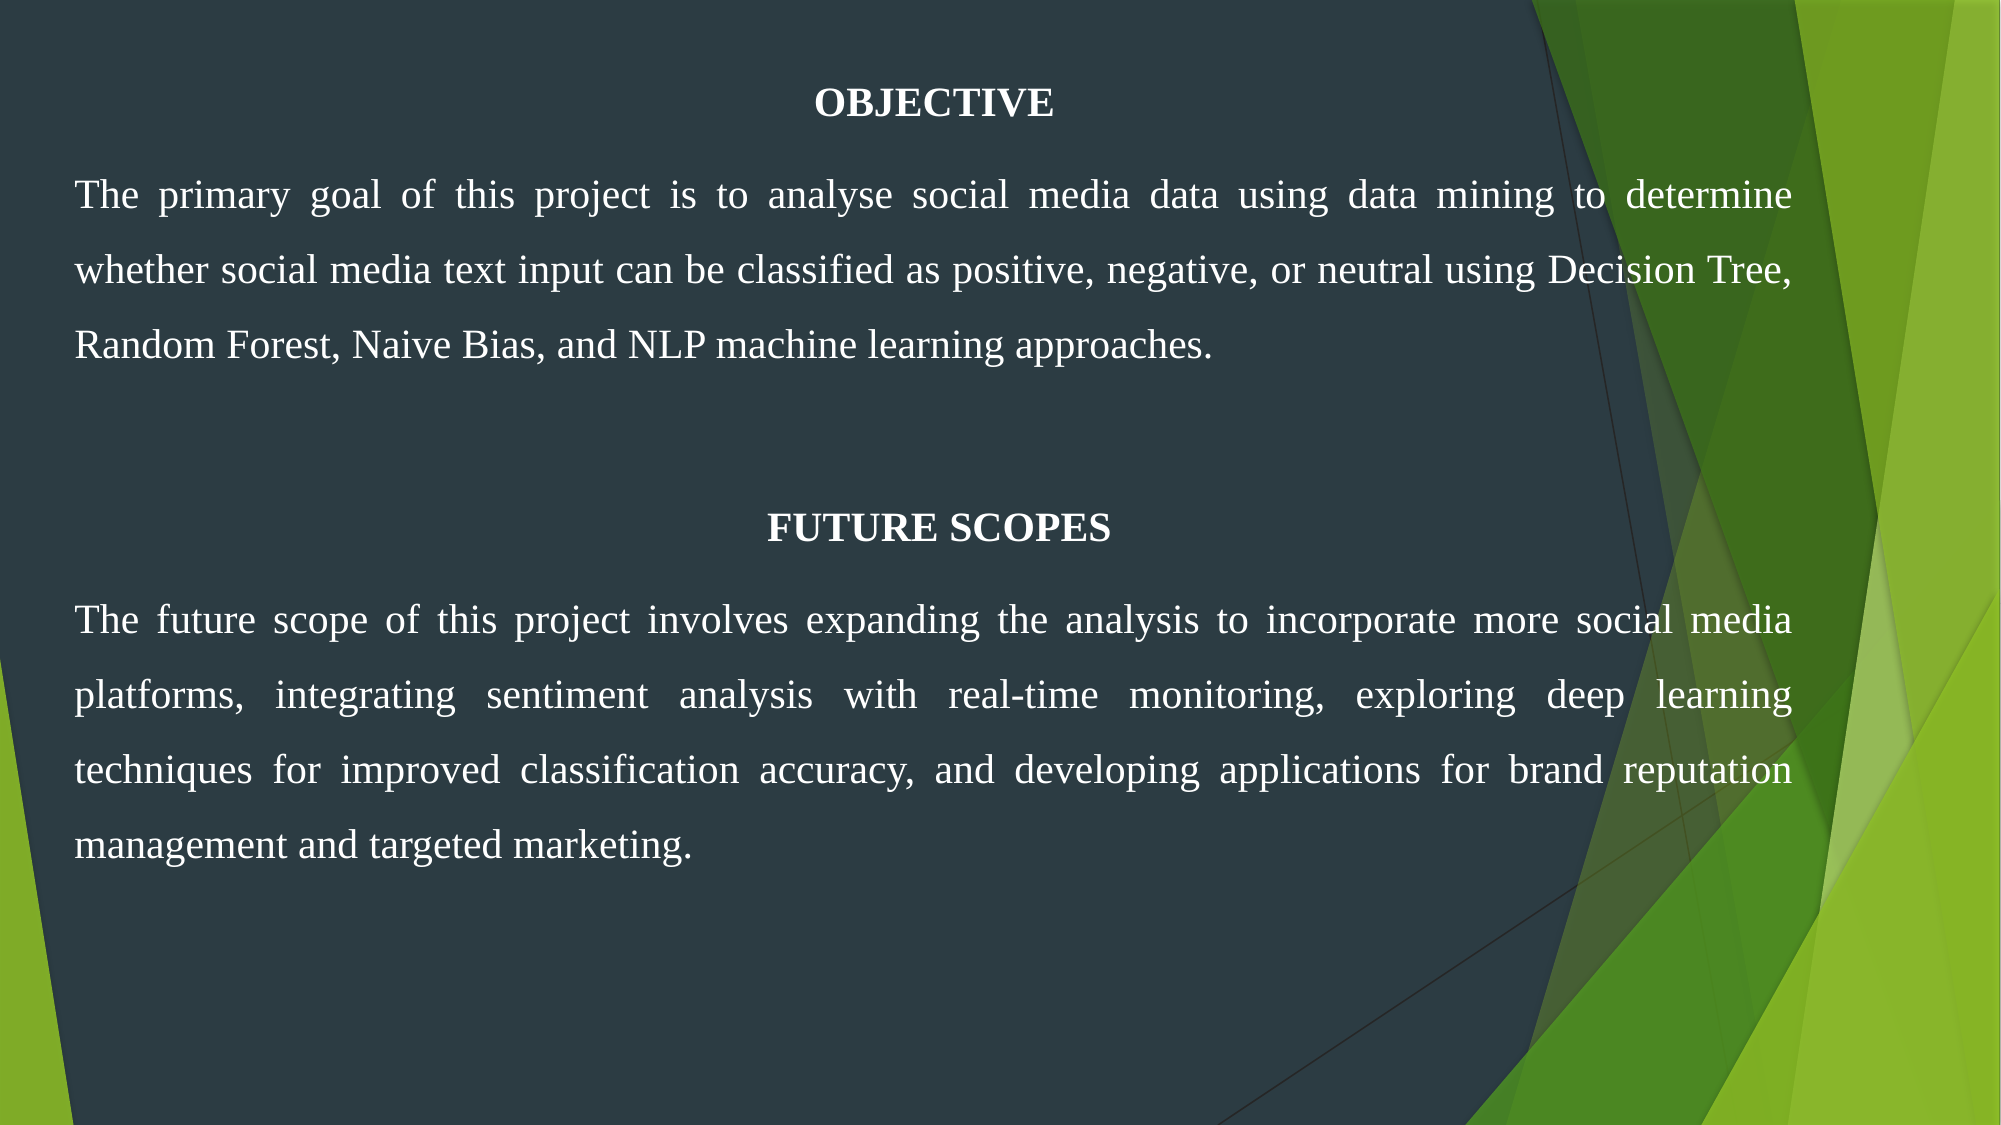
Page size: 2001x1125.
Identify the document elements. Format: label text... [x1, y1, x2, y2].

text_box OBJECTIVE The primary goal of this project is to analyse social media data using data mining to determine whether social media text input can be classified as positive, negative, or neutral using Decision Tree, Random Forest, Naive Bias, and NLP machine learning approaches. FUTURE SCOPES The future scope of this project involves expanding the analysis to incorporate more social media platforms, integrating sentiment analysis with real-time monitoring, exploring deep learning techniques for improved classification accuracy, and developing applications for brand reputation management and targeted marketing. [59, 63, 1809, 874]
